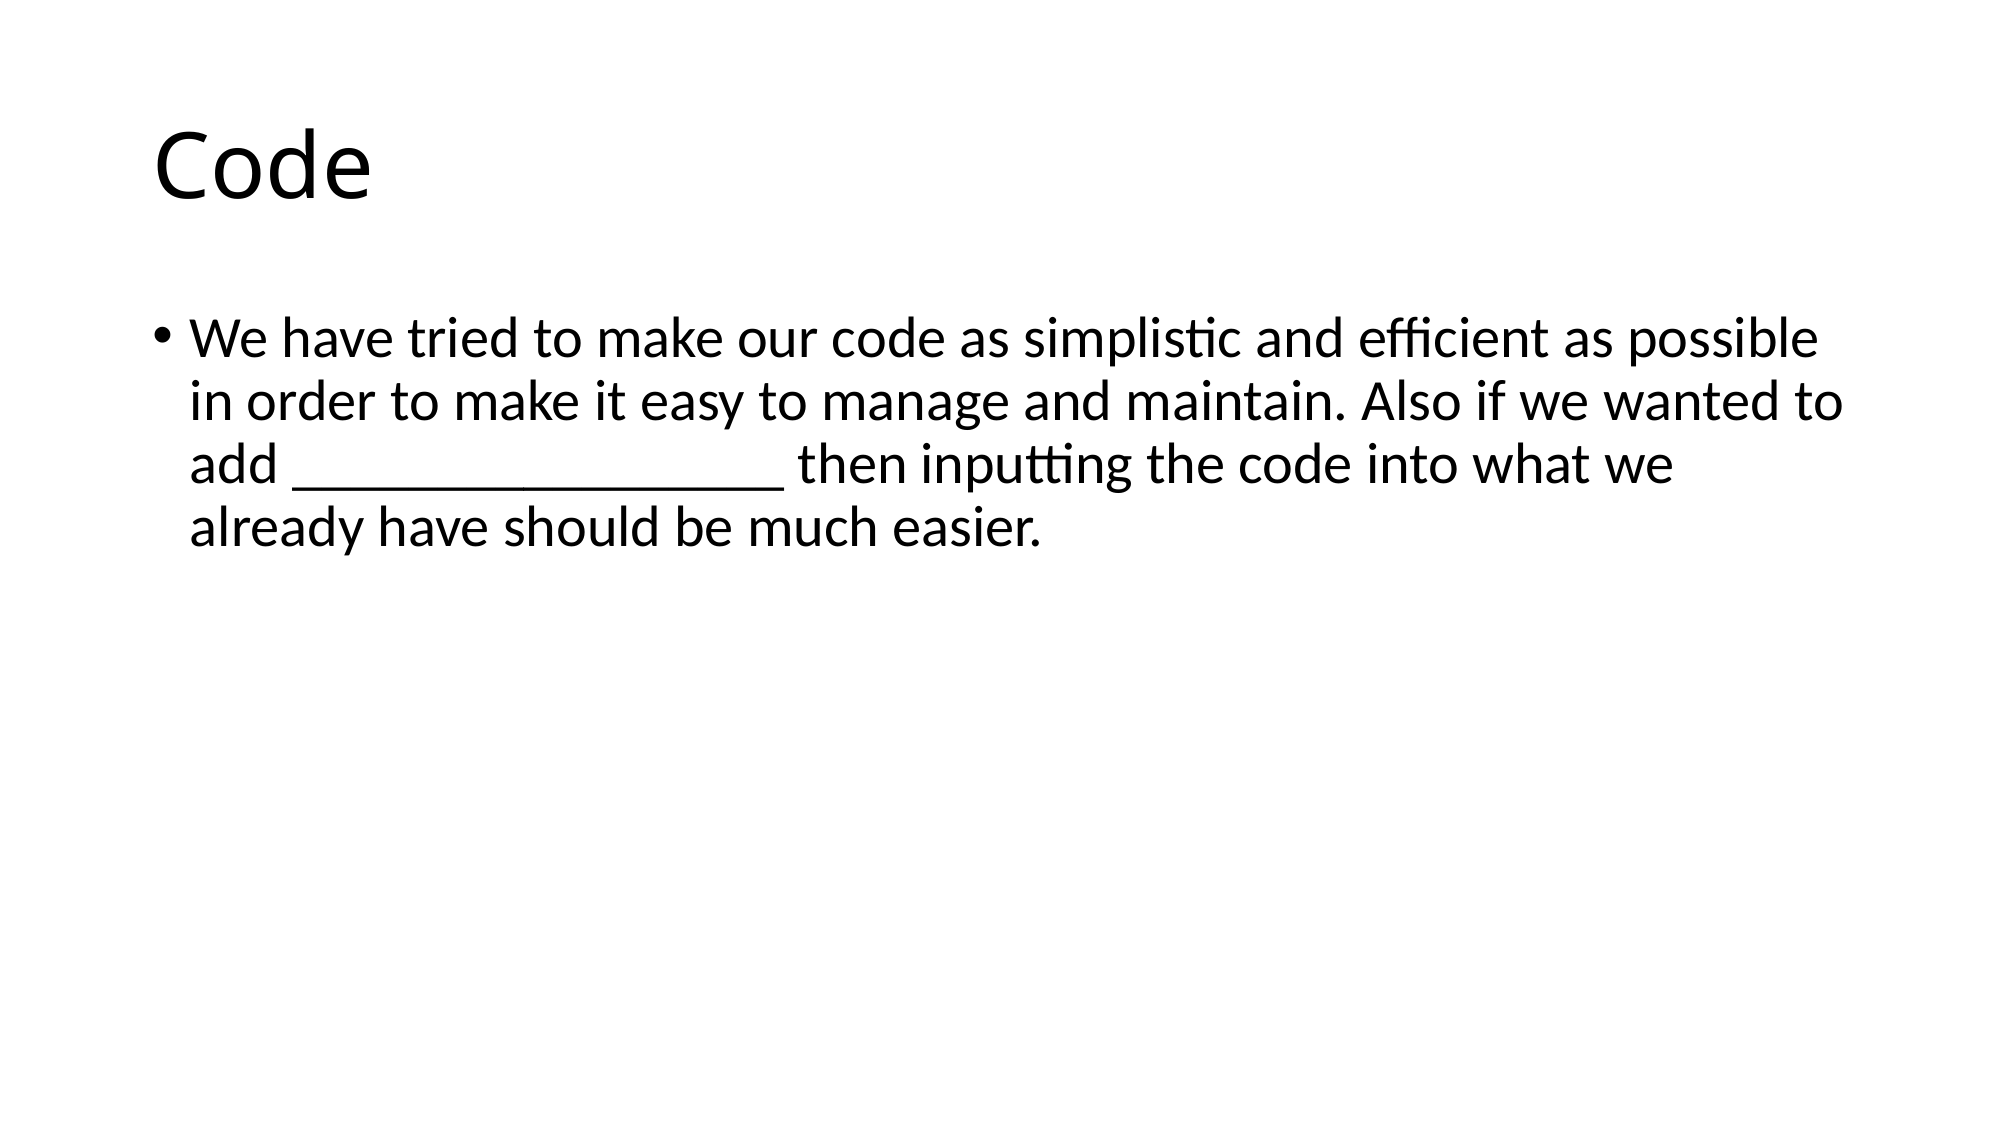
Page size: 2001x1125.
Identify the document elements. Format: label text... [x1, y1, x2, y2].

title Code [137, 59, 1863, 278]
list We have tried to make our code as simplistic and efficient as possible in order to make it easy to manage and maintain. Also if we wanted to add _________________ then inputting the code into what we already have should be much easier. [137, 299, 1863, 1014]
